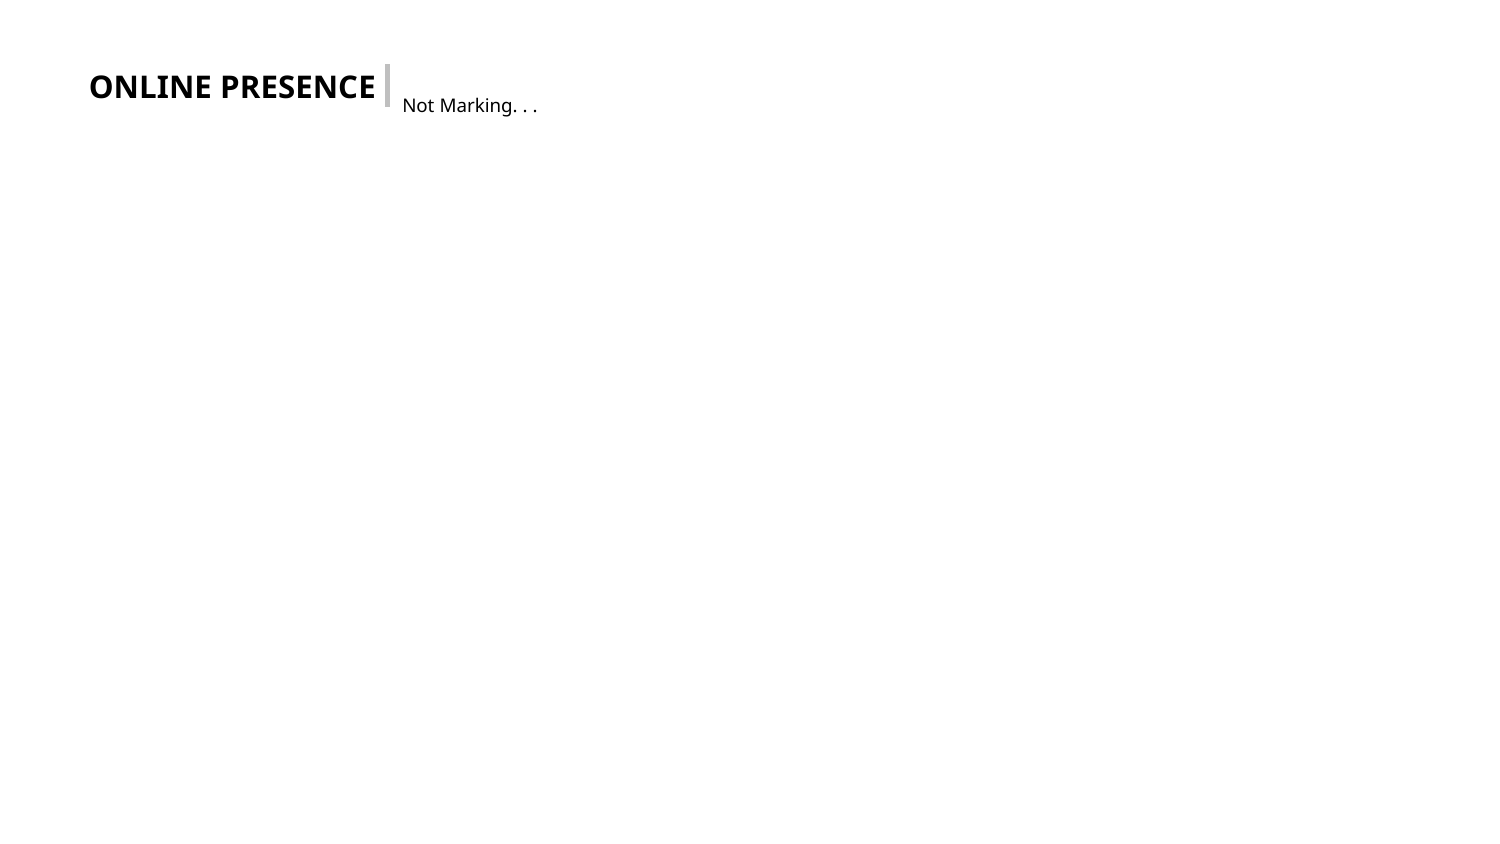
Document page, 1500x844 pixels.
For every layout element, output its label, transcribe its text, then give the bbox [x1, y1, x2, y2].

text_box ONLINE PRESENCE [73, 51, 411, 126]
text_box Not Marking. . . [387, 64, 1280, 114]
